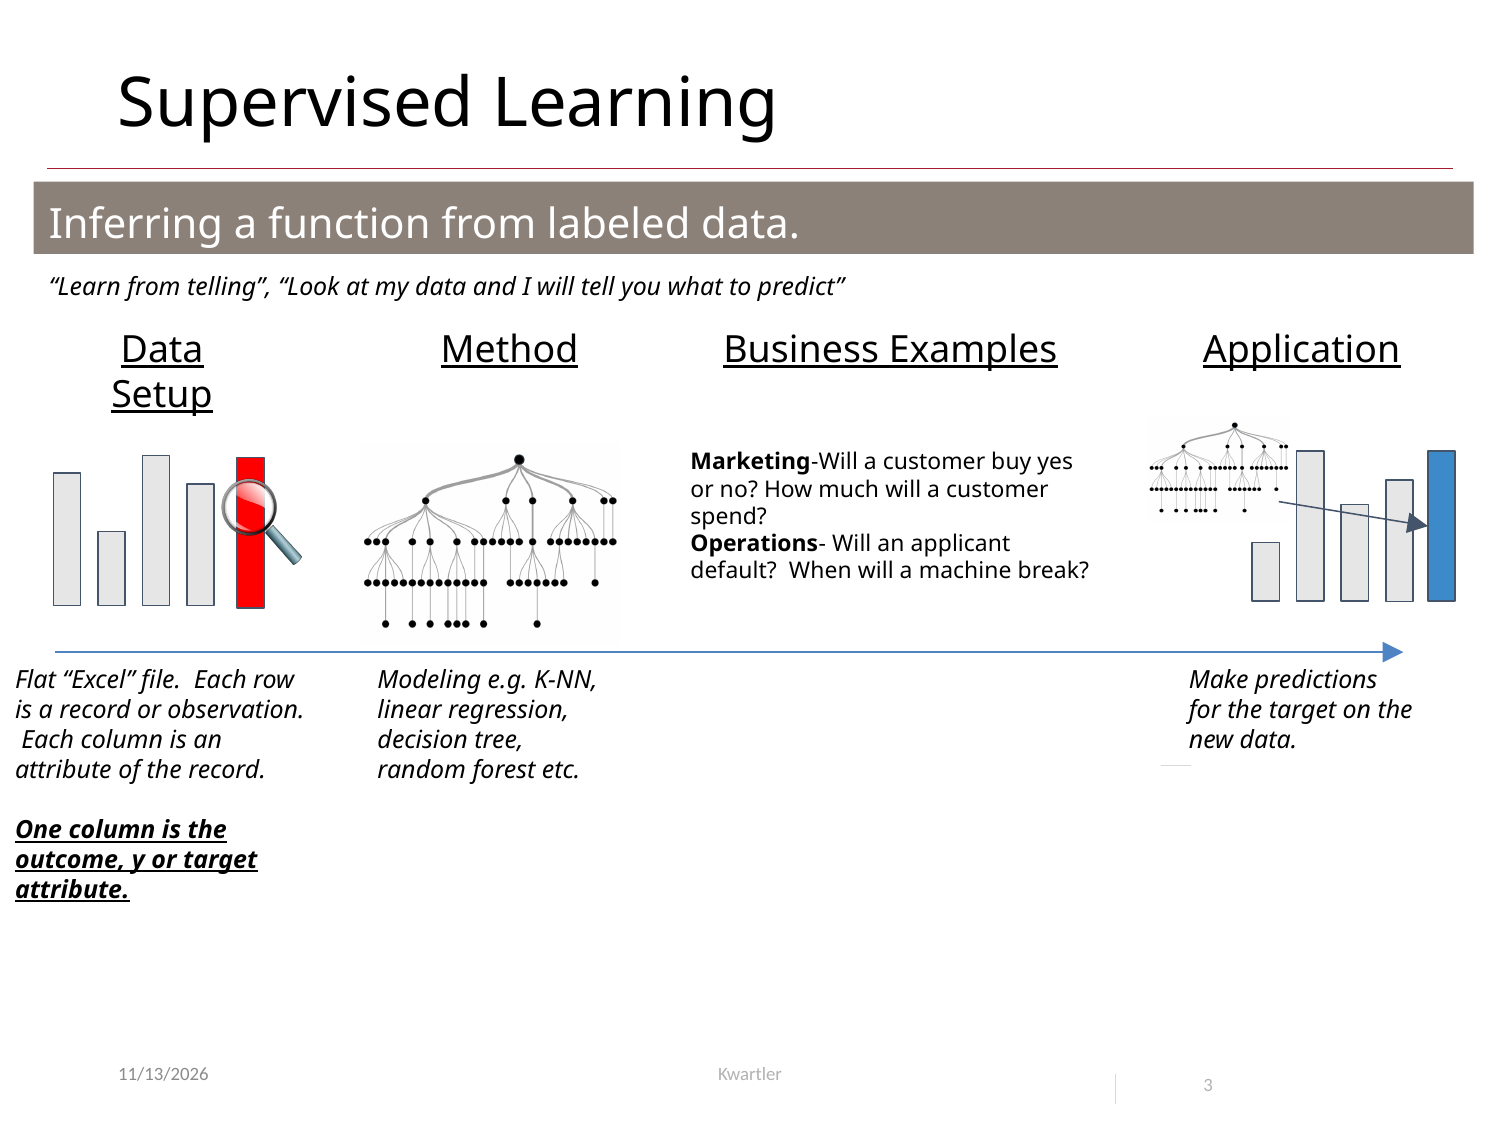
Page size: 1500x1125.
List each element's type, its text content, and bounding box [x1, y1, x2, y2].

text_box Application [1170, 309, 1434, 381]
text_box Marketing-Will a customer buy yes or no? How much will a customer spend? [675, 431, 1106, 498]
text_box Operations- Will an applicant default? When will a machine break? [675, 498, 1106, 614]
text_box Flat “Excel” file. Each row is a record or observation. Each column is an attribute of the record. One column is the outcome, y or target attribute. [0, 649, 326, 939]
text_box “Learn from telling”, “Look at my data and I will tell you what to predict” [33, 255, 1474, 296]
text_box [236, 565, 265, 608]
text_box Make predictions for the target on the new data. [1173, 648, 1431, 770]
text_box Business Examples [668, 309, 1113, 381]
text_box [236, 457, 265, 478]
text_box Inferring a function from labeled data. [33, 181, 1474, 254]
footer Kwartler [496, 1042, 1004, 1103]
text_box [1148, 416, 1456, 602]
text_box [53, 455, 215, 606]
text_box Modeling e.g. K-NN, linear regression, decision tree, random forest etc. [362, 653, 620, 804]
picture [361, 442, 620, 646]
picture [221, 478, 302, 565]
title Supervised Learning [103, 59, 1397, 157]
slide_number 3 [1188, 1042, 1330, 1103]
text_box Method [408, 309, 611, 381]
text_box Data Setup [64, 309, 260, 381]
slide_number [103, 1042, 441, 1103]
